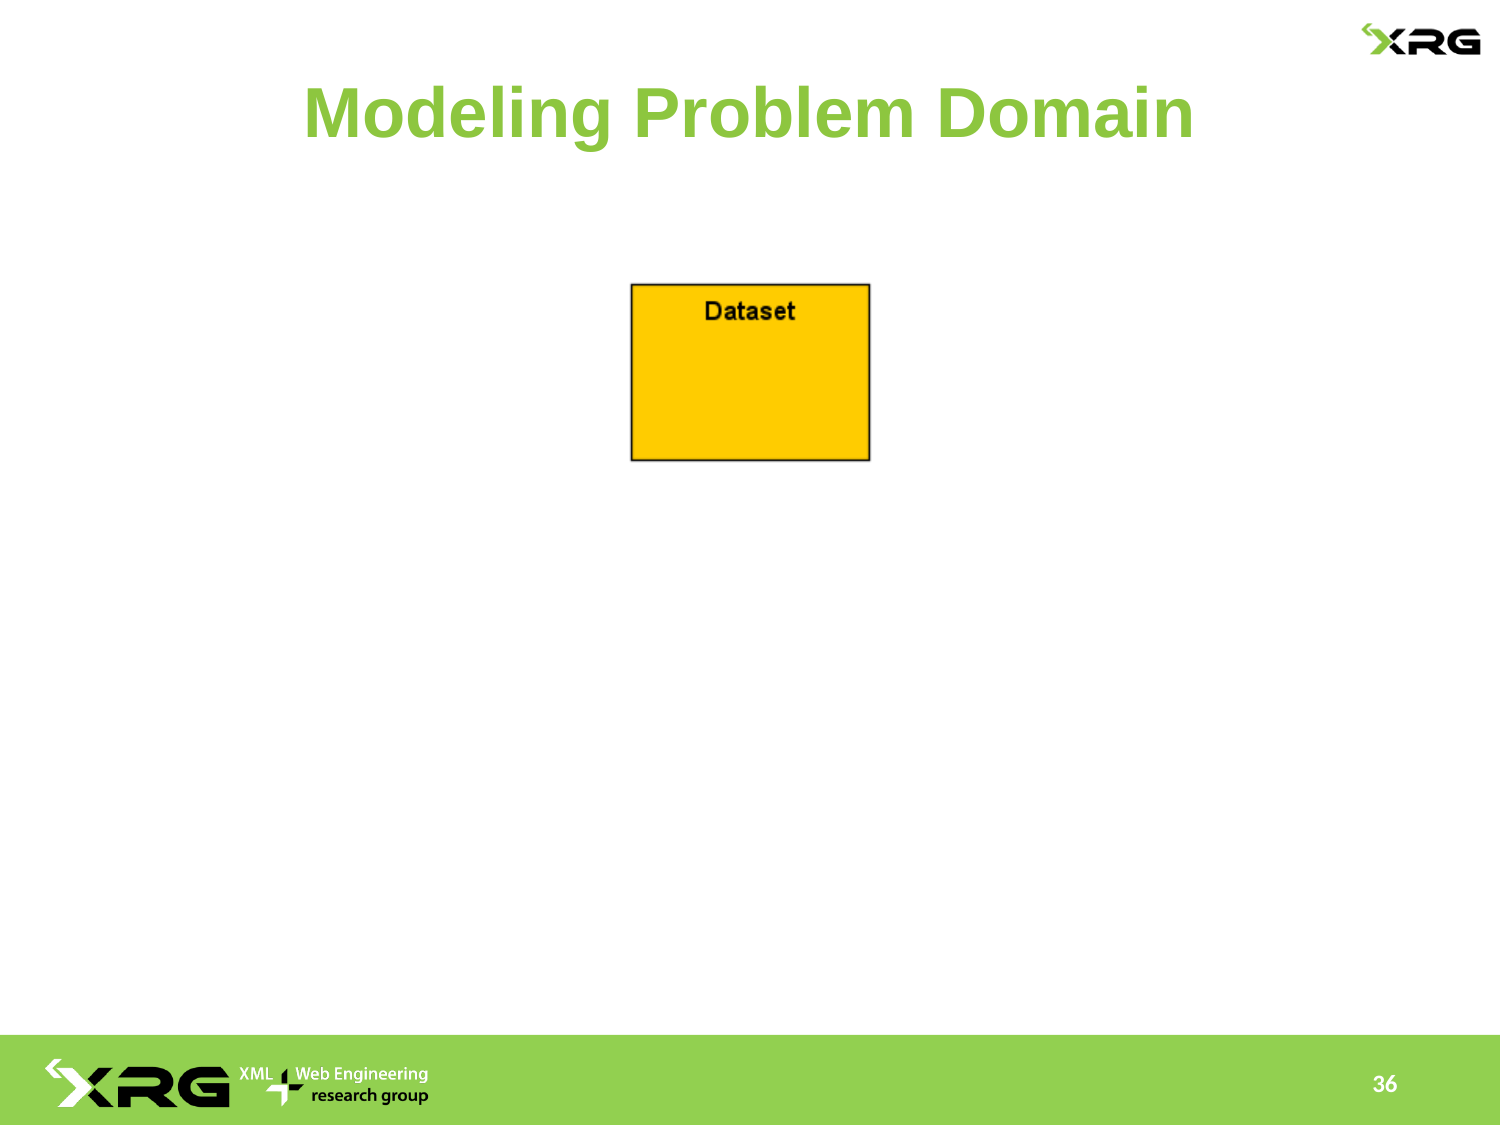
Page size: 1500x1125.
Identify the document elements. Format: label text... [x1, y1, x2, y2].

picture [602, 256, 898, 489]
picture [37, 1054, 435, 1111]
picture [1357, 19, 1483, 60]
slide_number 36 [1357, 1034, 1483, 1125]
title Modeling Problem Domain [75, 45, 1425, 173]
